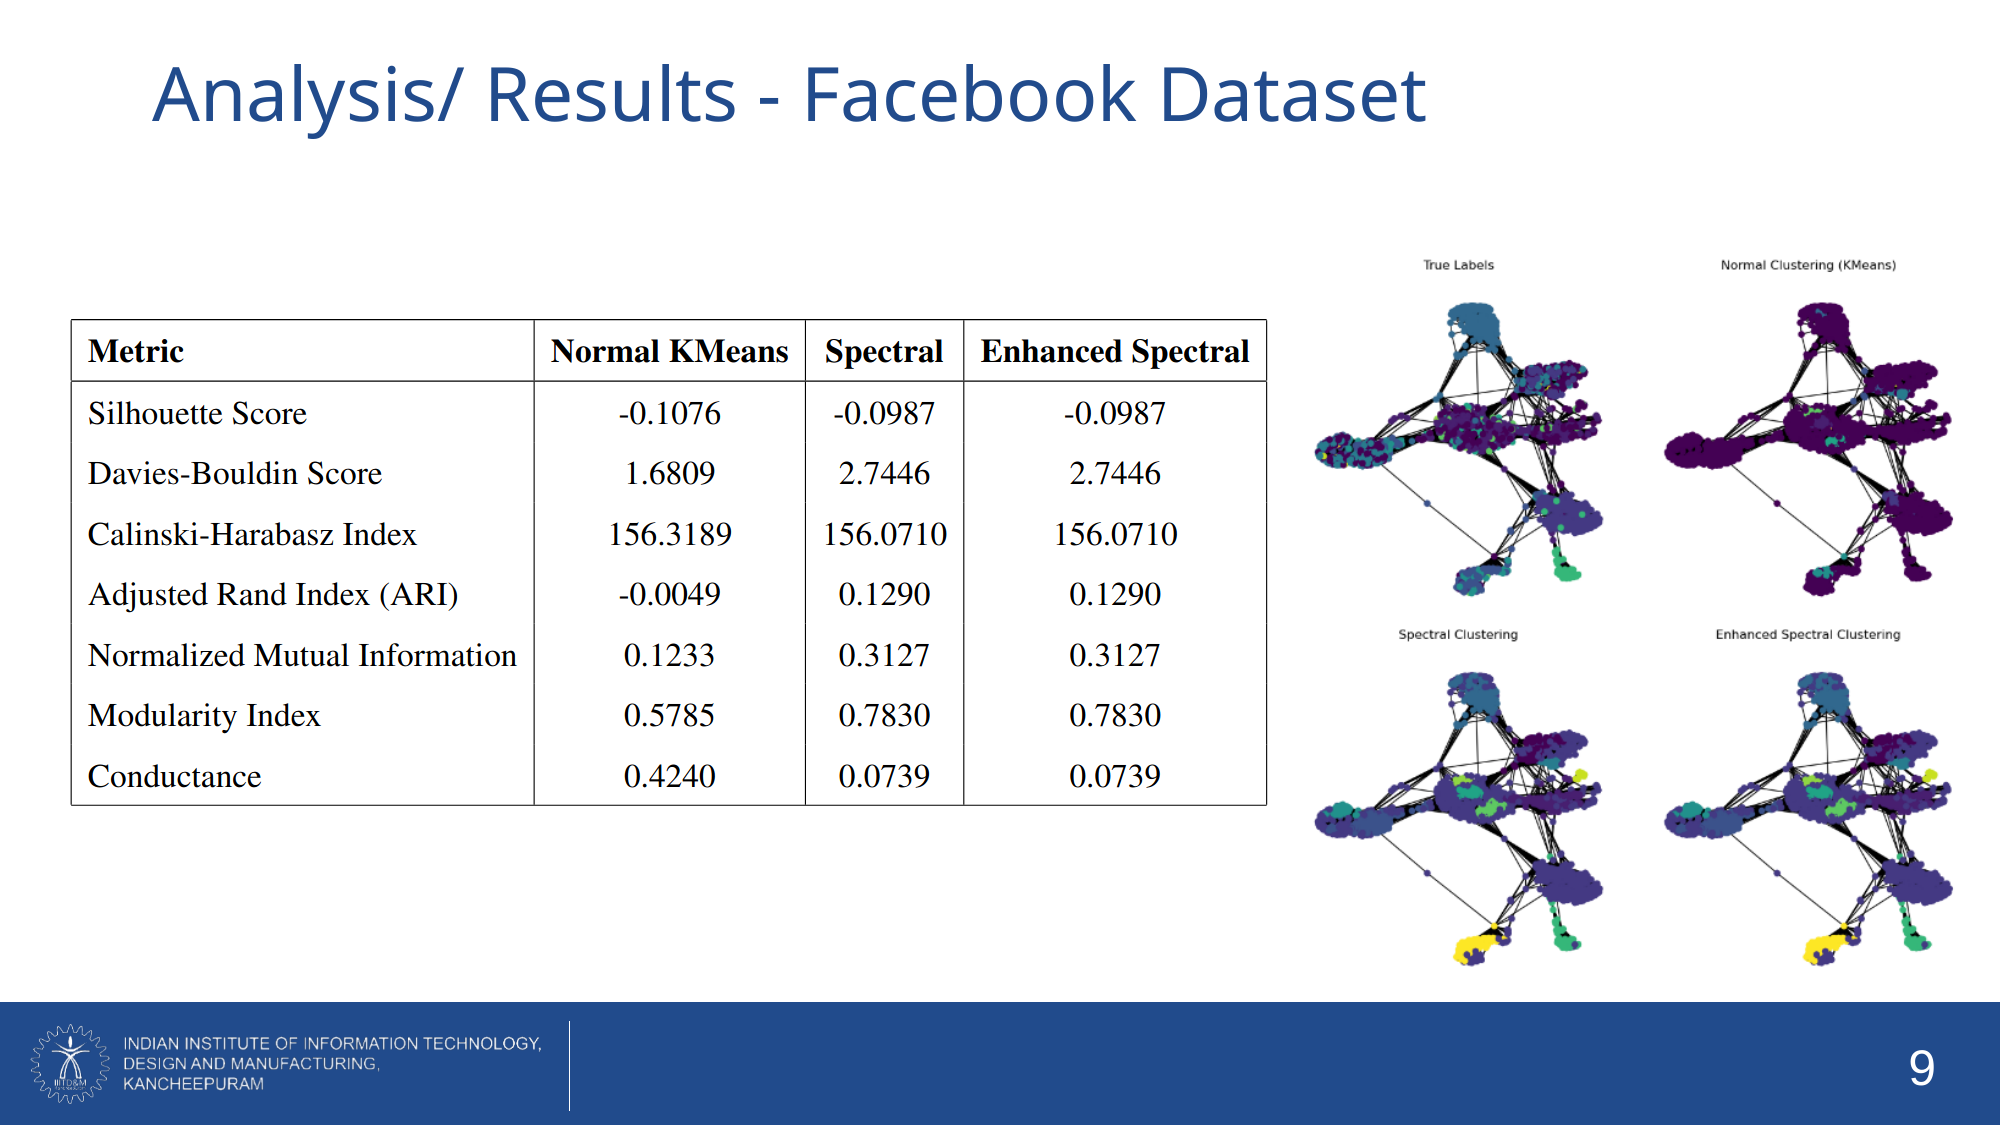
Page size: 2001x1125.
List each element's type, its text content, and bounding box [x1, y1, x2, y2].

picture [67, 315, 1269, 810]
slide_number ‹#› [1701, 1035, 1952, 1096]
title Analysis/ Results - Facebook Dataset [137, 59, 1863, 215]
picture [19, 1014, 551, 1113]
picture [1292, 239, 1976, 984]
